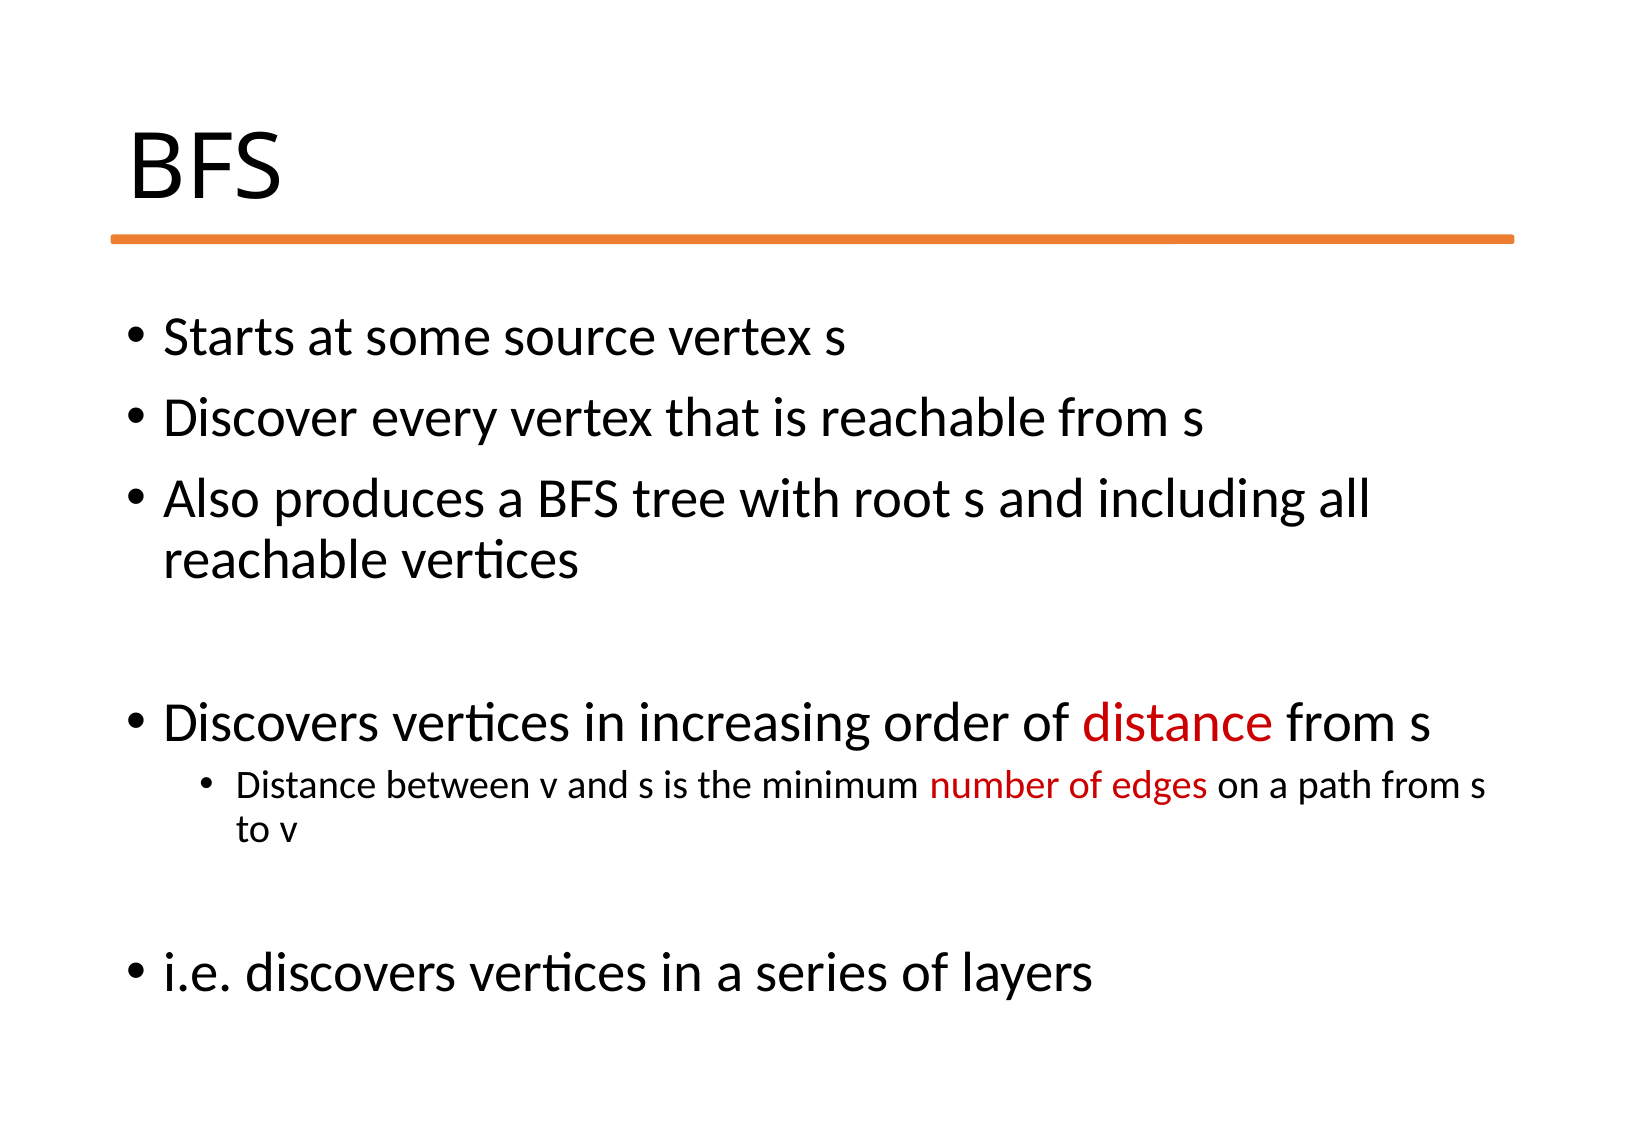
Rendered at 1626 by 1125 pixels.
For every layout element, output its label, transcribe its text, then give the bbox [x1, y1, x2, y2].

title BFS [111, 59, 1514, 278]
list Starts at some source vertex s Discover every vertex that is reachable from s Also produces a BFS tree with root s and including all reachable vertices Discovers vertices in increasing order of distance from s Distance between v and s is the minimum number of edges on a path from s to v i.e. discovers vertices in a series of layers [111, 299, 1514, 1014]
